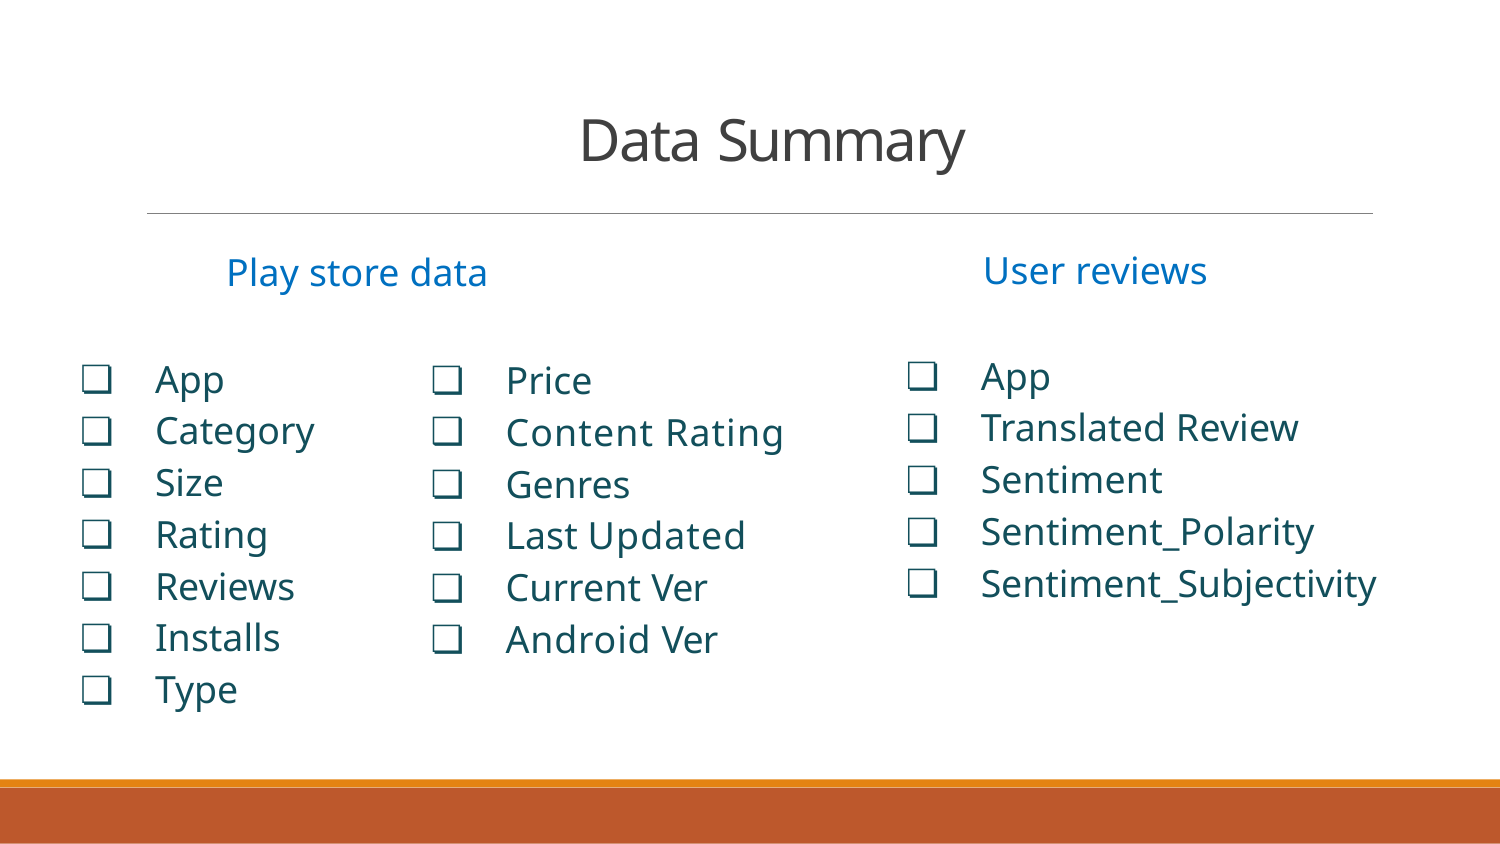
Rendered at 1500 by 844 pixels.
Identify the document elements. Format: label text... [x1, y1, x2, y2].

text_box Price Content Rating Genres Last Updated Current Ver Android Ver [428, 348, 808, 661]
title Data Summary [576, 30, 1040, 174]
text_box User reviews App Translated Review Sentiment Sentiment_Polarity Sentiment_Subjectivity [903, 238, 1423, 605]
text_box Play store data [223, 246, 548, 294]
text_box App Category Size Rating Reviews Installs Type [77, 346, 386, 712]
